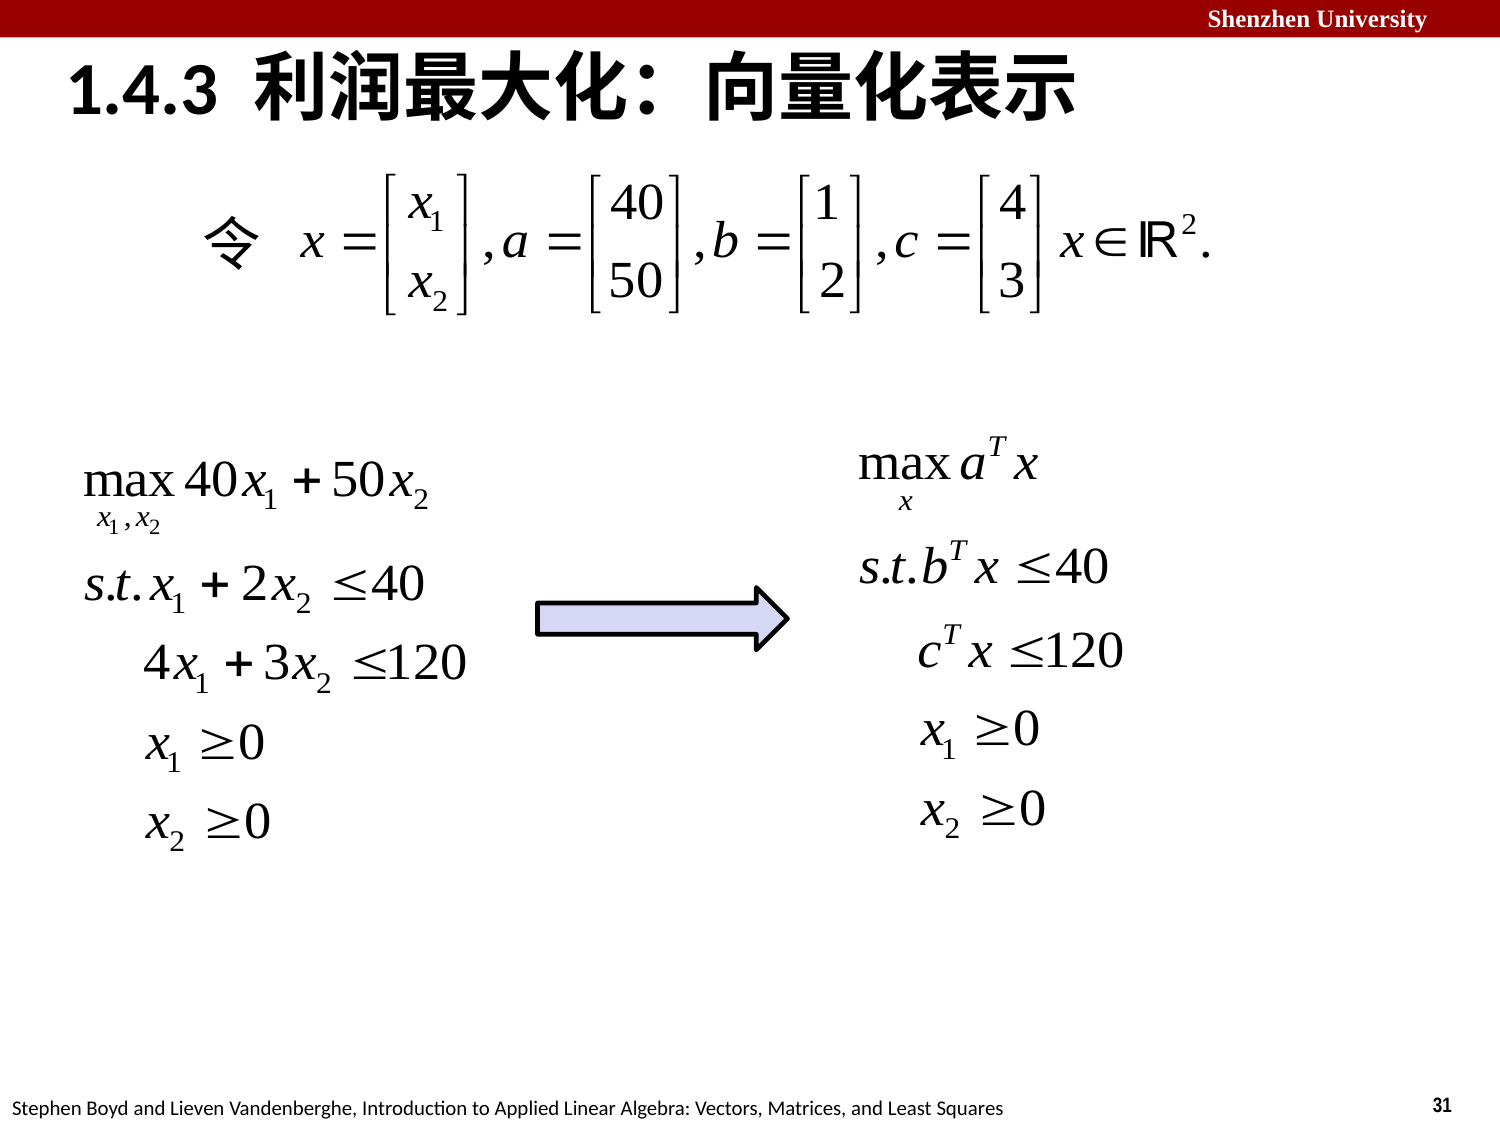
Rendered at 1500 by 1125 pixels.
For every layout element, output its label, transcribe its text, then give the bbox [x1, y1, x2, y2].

text_box 1.4.3 利润最大化：向量化表示 [49, 37, 1468, 131]
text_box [74, 445, 476, 863]
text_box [289, 162, 1222, 328]
text_box 令 [187, 200, 284, 285]
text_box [849, 424, 1133, 851]
text_box [537, 587, 788, 650]
